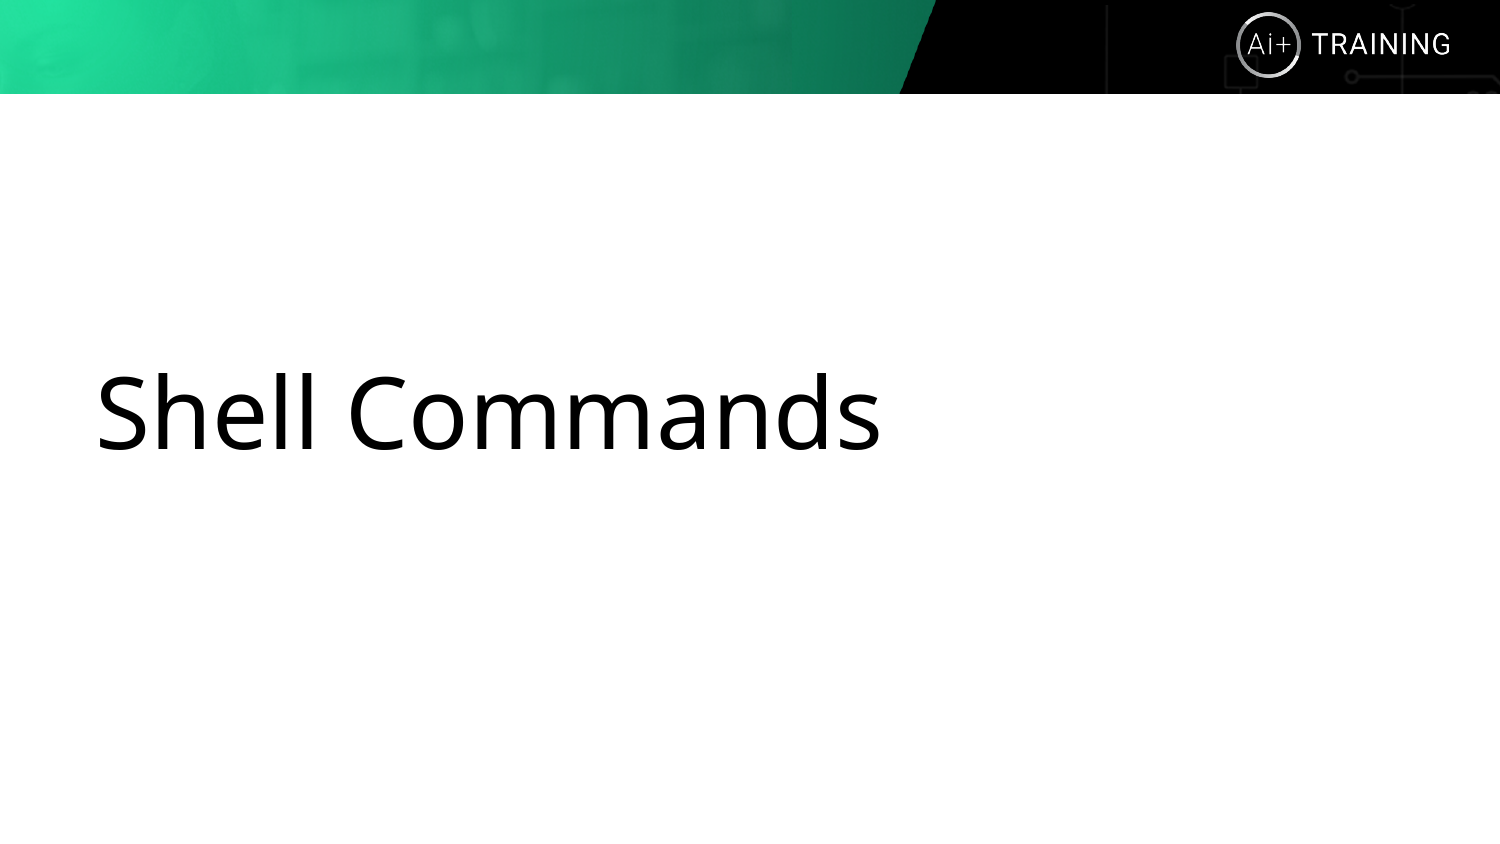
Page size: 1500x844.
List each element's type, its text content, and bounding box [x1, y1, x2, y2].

title Shell Commands [80, 73, 1125, 745]
picture [0, 0, 1500, 94]
